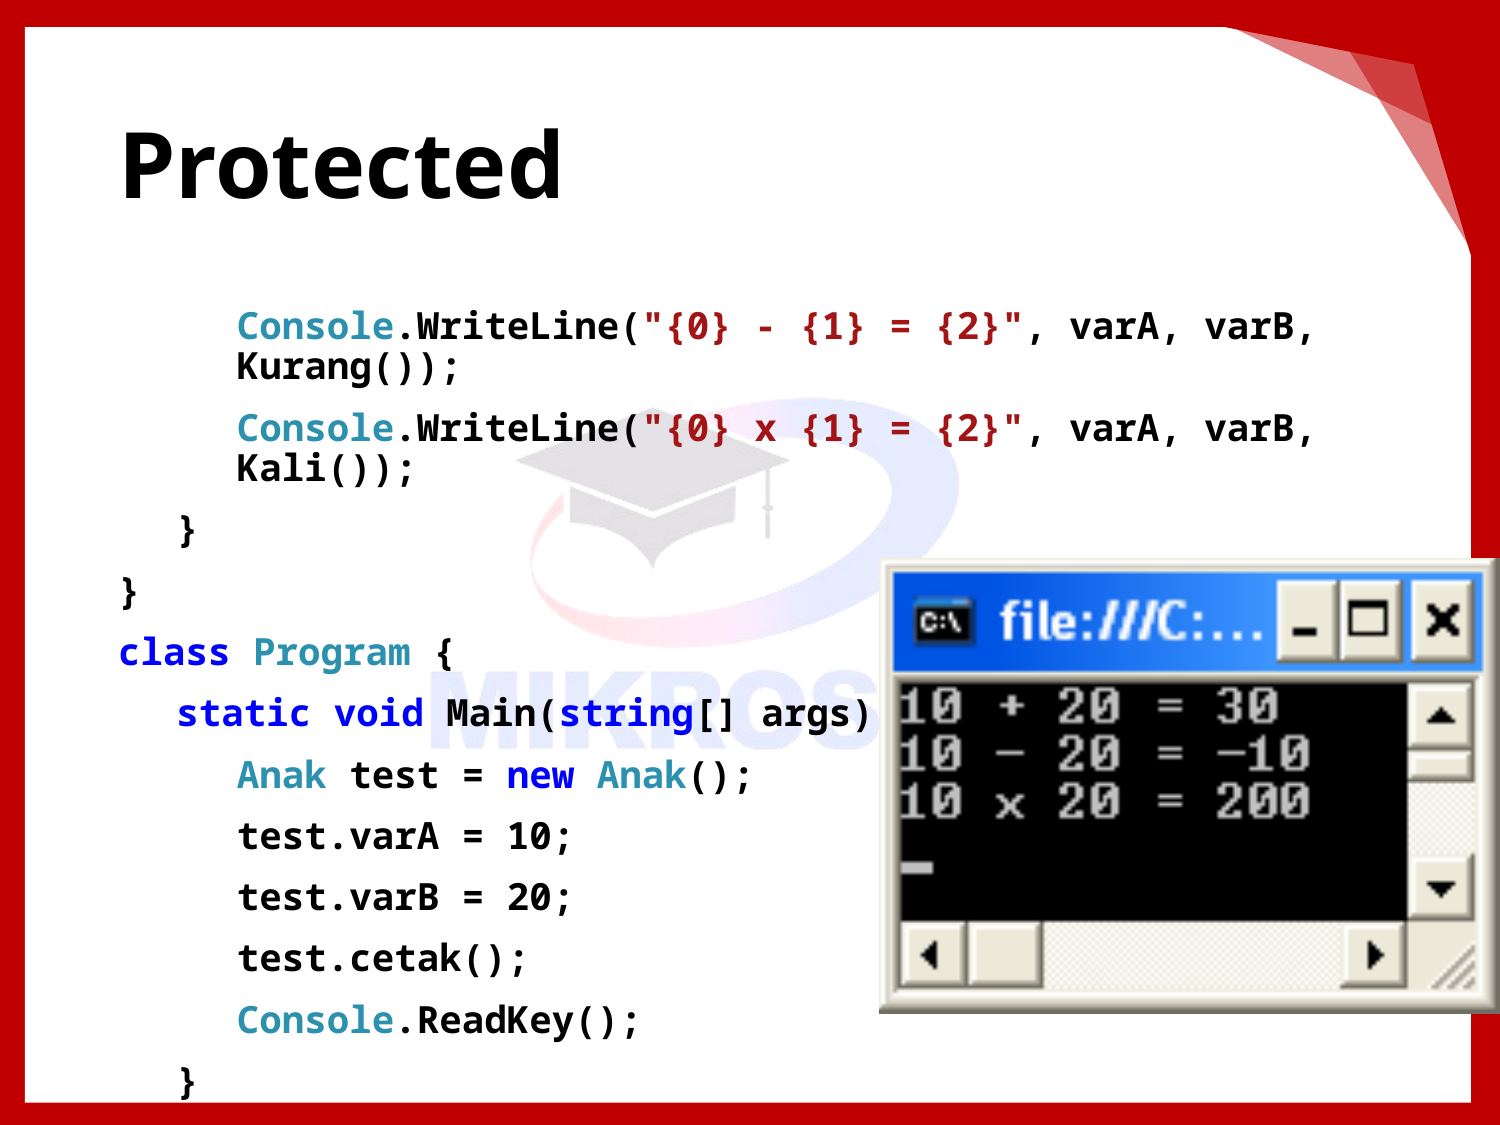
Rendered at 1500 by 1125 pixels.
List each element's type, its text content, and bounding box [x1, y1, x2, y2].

picture [879, 558, 1500, 1014]
title Protected [103, 59, 1397, 278]
list Console.WriteLine("{0} - {1} = {2}", varA, varB, Kurang()); Console.WriteLine("{0} x {1} = {2}", varA, varB, Kali()); } } class Program { static void Main(string[] args) { Anak test = new Anak(); test.varA = 10; test.varB = 20; test.cetak(); Console.ReadKey(); } } [103, 299, 1397, 1014]
